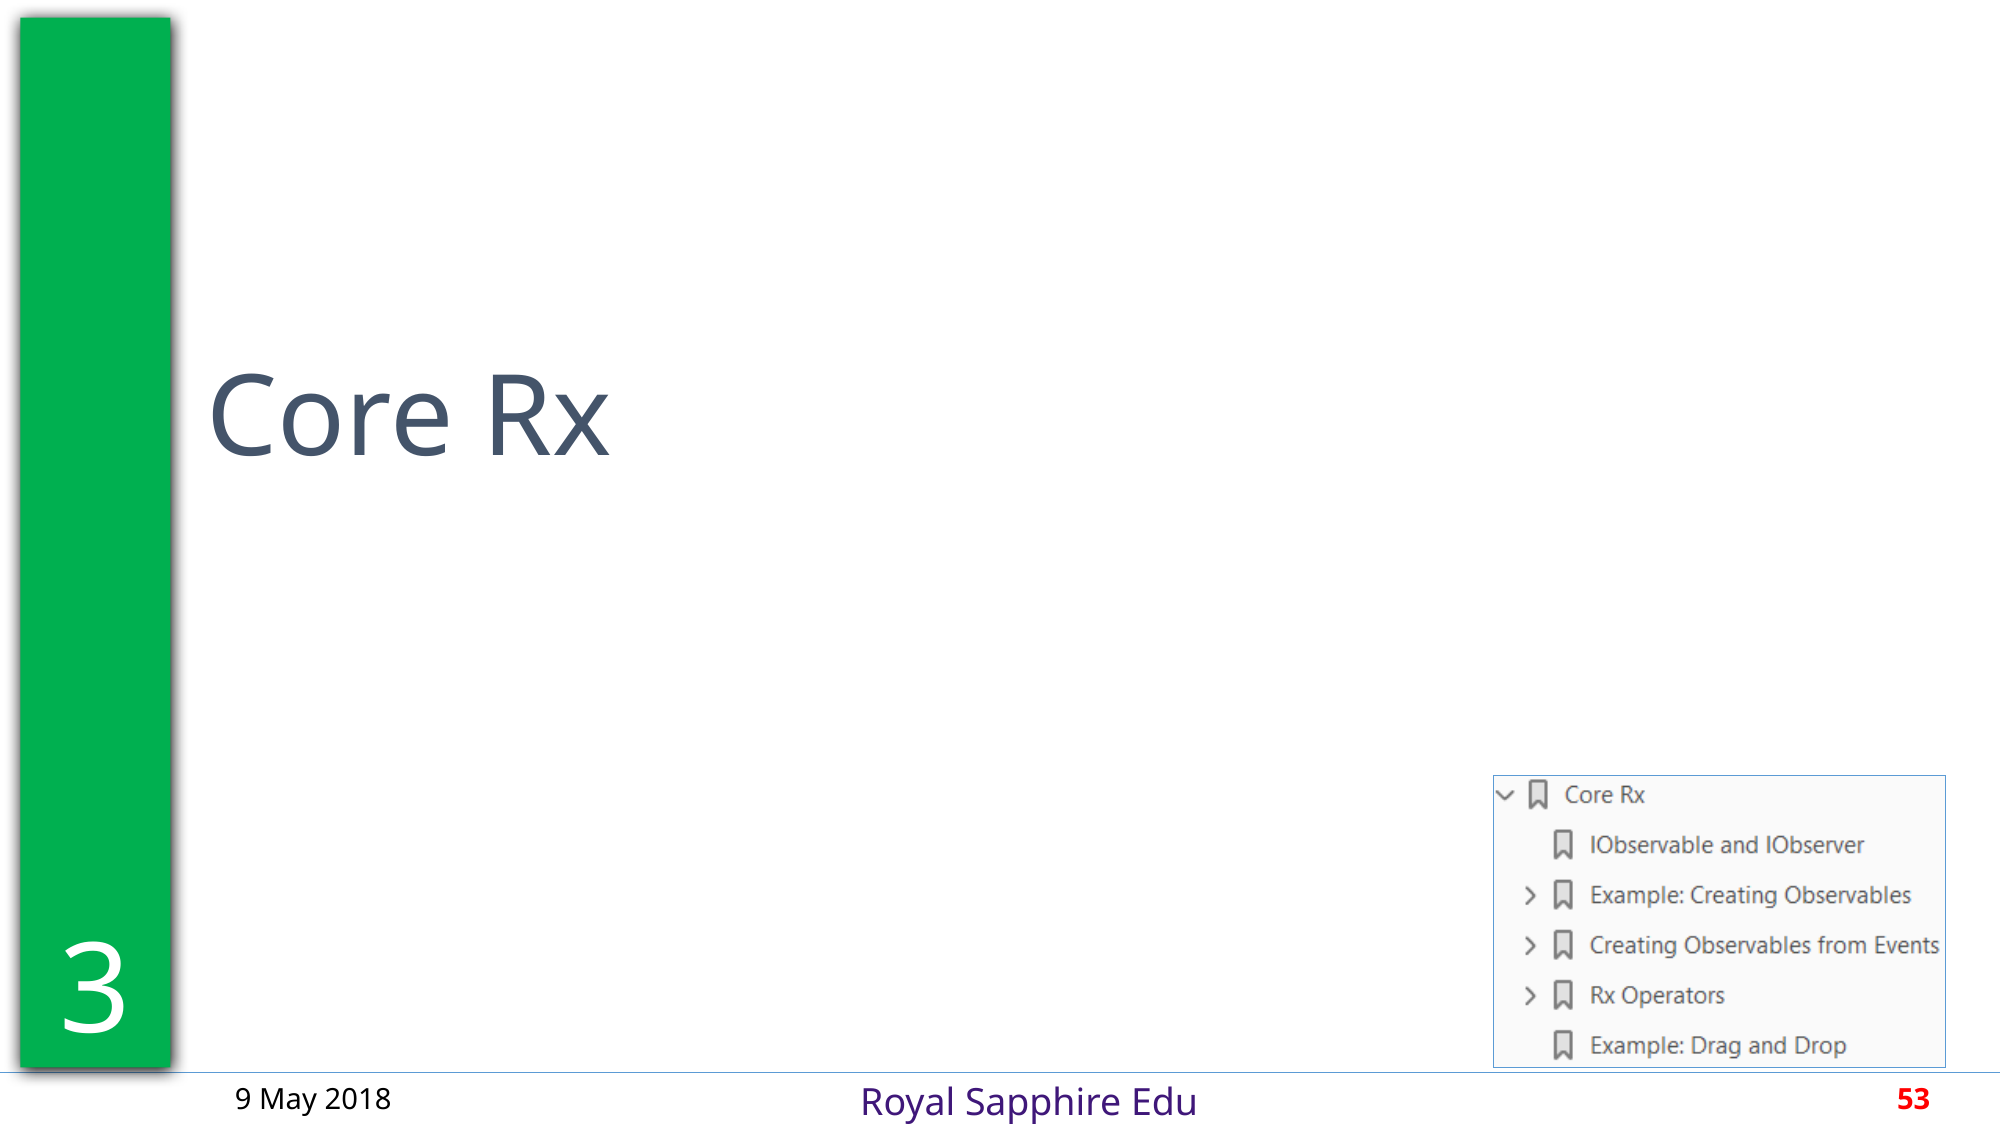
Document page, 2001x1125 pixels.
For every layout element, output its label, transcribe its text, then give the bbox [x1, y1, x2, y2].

list Core Rx [192, 340, 1946, 488]
list 3 [20, 17, 171, 1068]
picture [1493, 775, 1946, 1068]
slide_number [220, 1072, 671, 1115]
slide_number 53 [1495, 1072, 1946, 1115]
